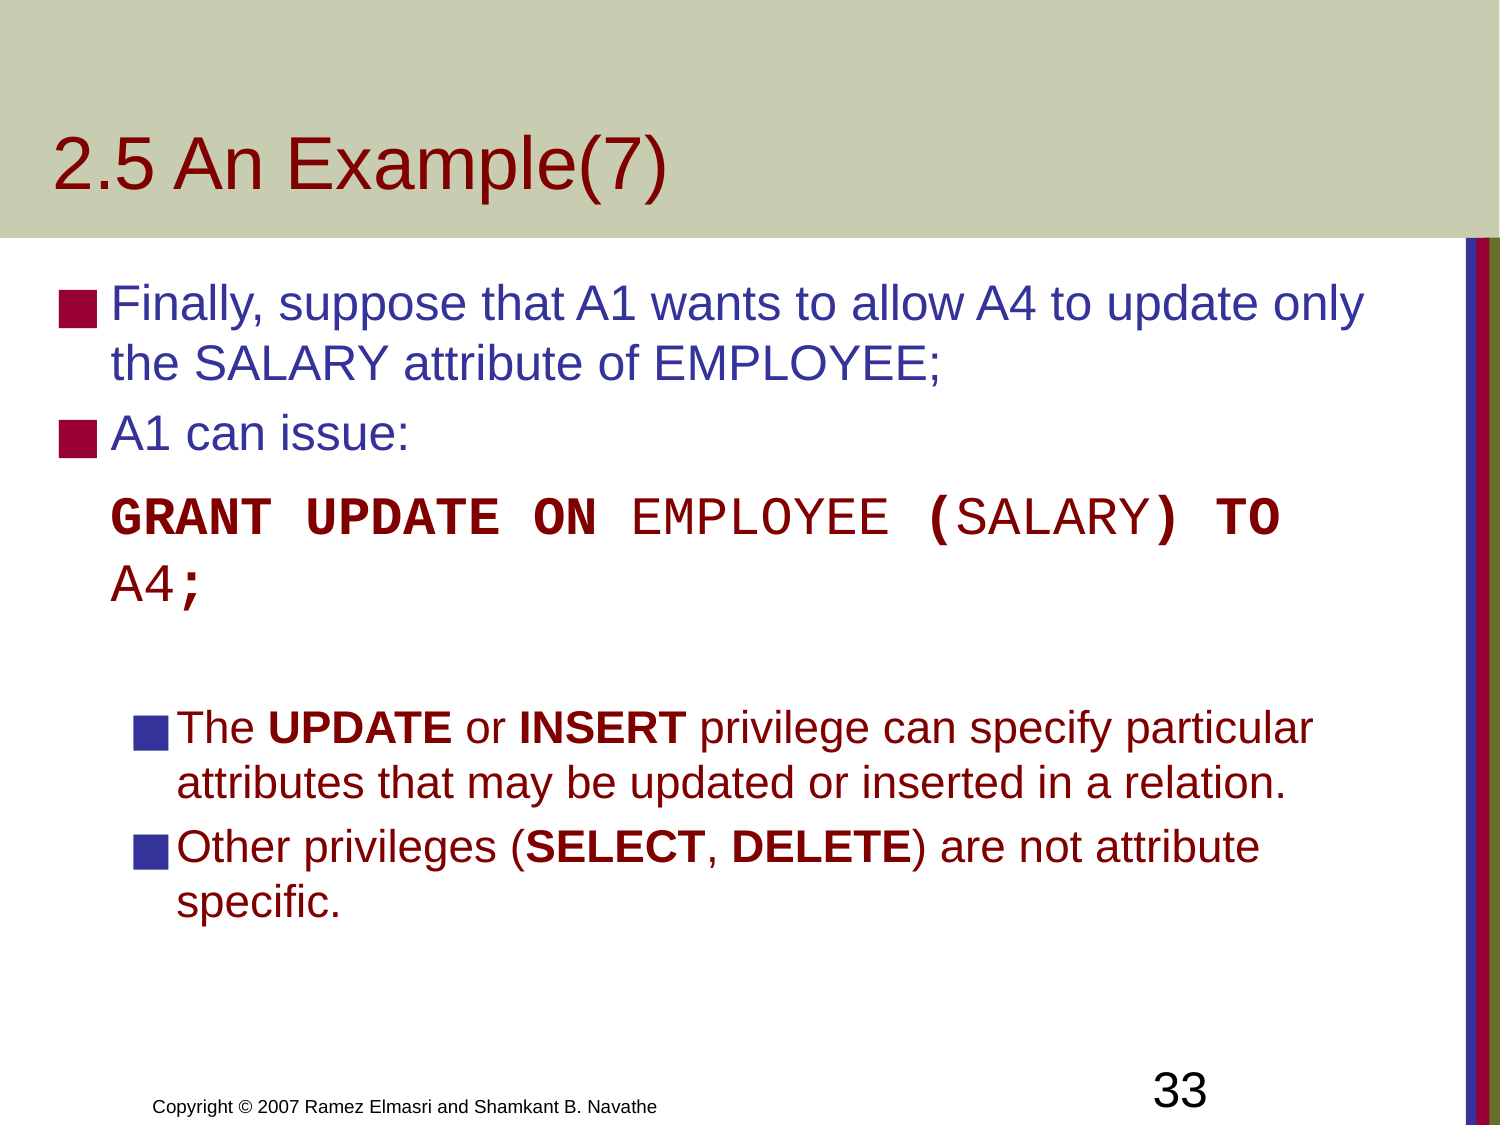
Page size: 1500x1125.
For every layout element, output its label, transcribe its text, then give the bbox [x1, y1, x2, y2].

list Finally, suppose that A1 wants to allow A4 to update only the SALARY attribute of EMPLOYEE; A1 can issue: GRANT UPDATE ON EMPLOYEE (SALARY) TO A4; The UPDATE or INSERT privilege can specify particular attributes that may be updated or inserted in a relation. Other privileges (SELECT, DELETE) are not attribute specific. [39, 262, 1400, 1013]
slide_number 33 [1137, 1050, 1450, 1125]
title 2.5 An Example(7) [37, 49, 1317, 213]
